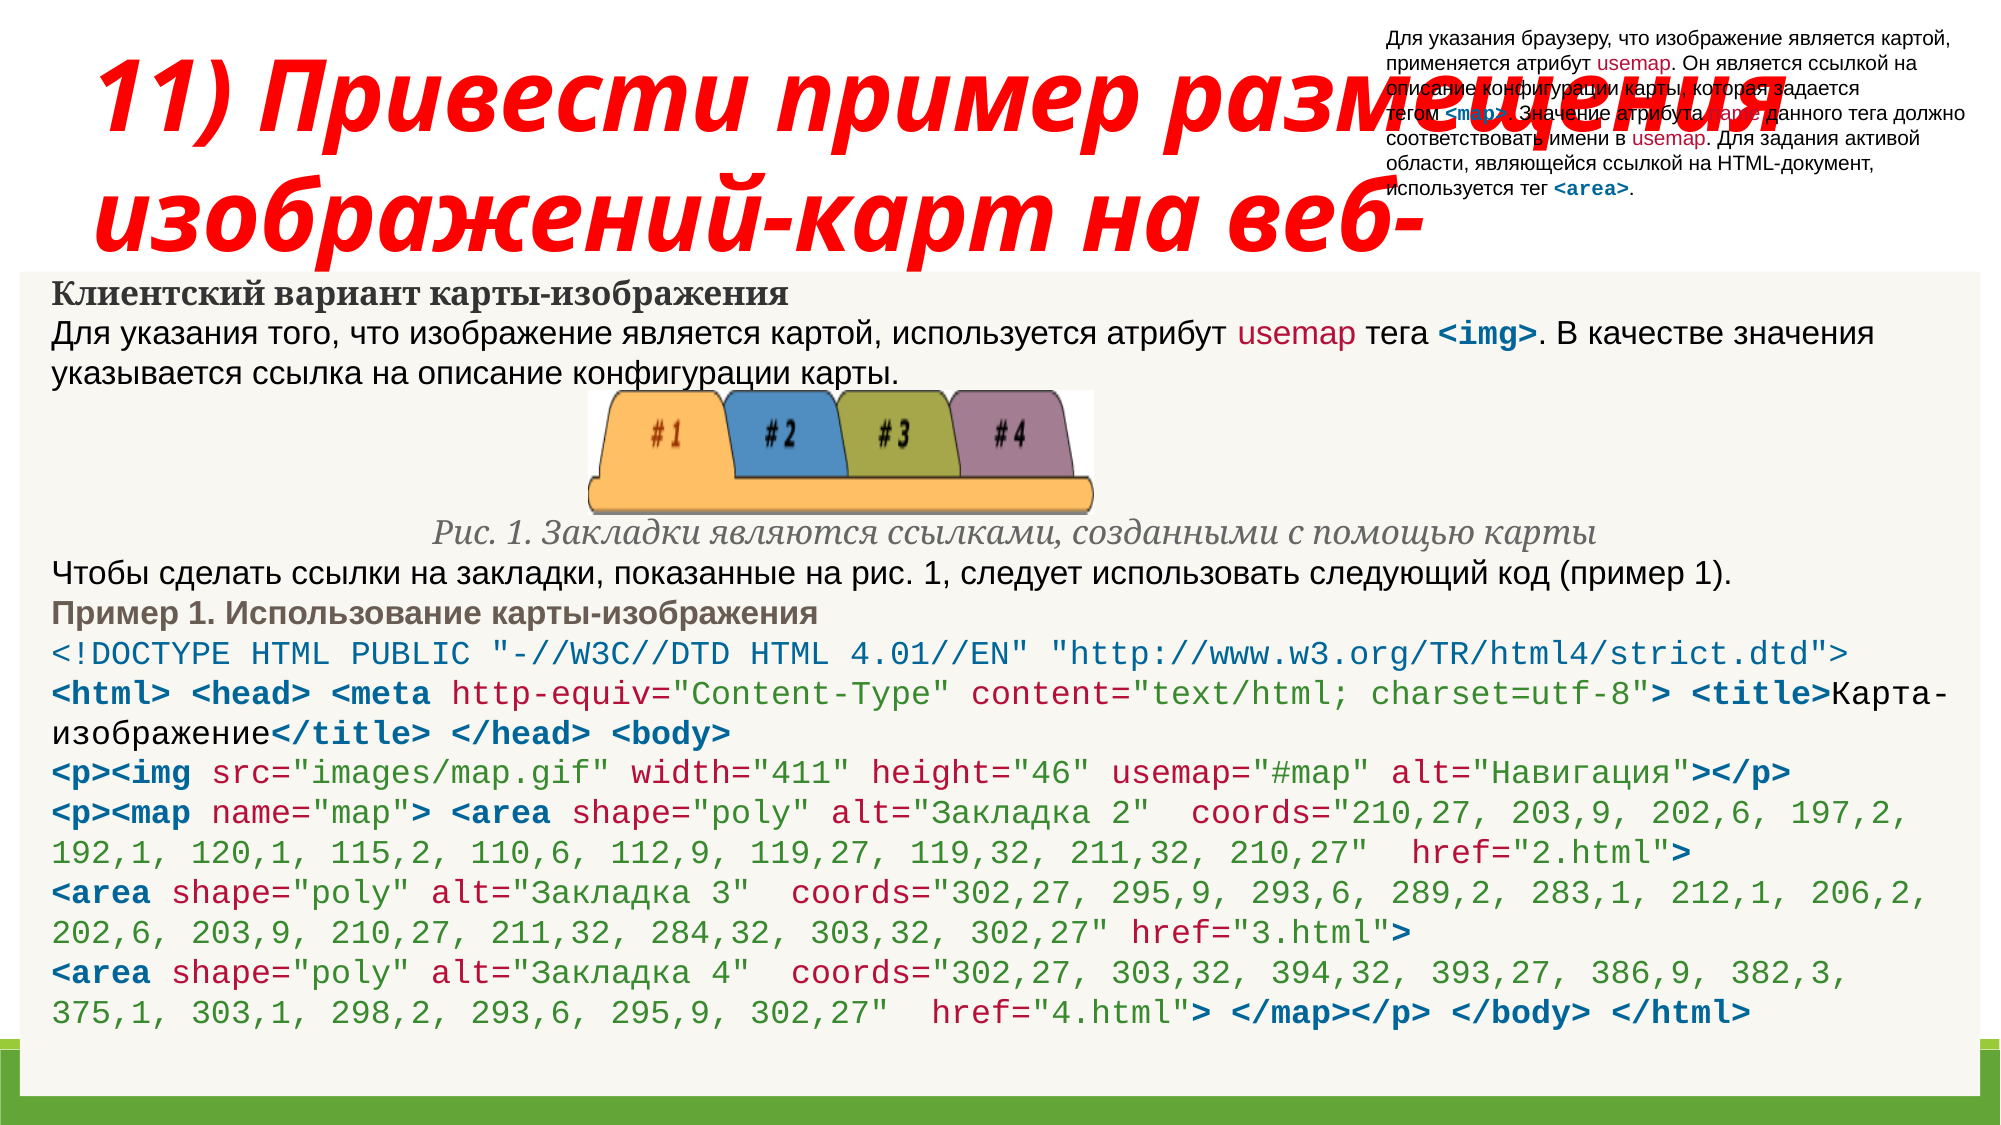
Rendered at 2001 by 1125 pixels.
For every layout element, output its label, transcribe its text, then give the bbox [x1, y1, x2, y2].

text_box Для указания браузеру, что изображение является картой, применяется атрибут usemap. Он является ссылкой на описание конфигурации карты, которая задается тегом <map>. Значение атрибута name данного тега должно соответствовать имени в usemap. Для задания активой области, являющейся ссылкой на HTML-документ, используется тег <area>. [1371, 17, 2000, 208]
text_box 11) Привести пример размещения изображений-карт на веб-страницах [76, 24, 1924, 271]
text_box Клиентский вариант карты-изображения Для указания того, что изображение является картой, используется атрибут usemap тега <img>. В качестве значения указывается ссылка на описание конфигурации карты. Рис. 1. Закладки являются ссылками, созданными с помощью карты Чтобы сделать ссылки на закладки, показанные на рис. 1, следует использовать следующий код (пример 1). Пример 1. Использование карты-изображения <!DOCTYPE HTML PUBLIC "-//W3C//DTD HTML 4.01//EN" "http://www.w3.org/TR/html4/strict.dtd"> <html> <head> <meta http-equiv="Content-Type" content="text/html; charset=utf-8"> <title>Карта-изображение</title> </head> <body> <p><img src="images/map.gif" width="411" height="46" usemap="#map" alt="Навигация"></p> <p><map name="map"> <area shape="poly" alt="Закладка 2" coords="210,27, 203,9, 202,6, 197,2, 192,1, 120,1, 115,2, 110,6, 112,9, 119,27, 119,32, 211,32, 210,27" href="2.html"> <area shape="poly" alt="Закладка 3" coords="302,27, 295,9, 293,6, 289,2, 283,1, 212,1, 206,2, 202,6, 203,9, 210,27, 211,32, 284,32, 303,32, 302,27" href="3.html"> <area shape="poly" alt="Закладка 4" coords="302,27, 303,32, 394,32, 393,27, 386,9, 382,3, 375,1, 303,1, 298,2, 293,6, 295,9, 302,27" href="4.html"> </map></p> </body> </html> [19, 271, 1981, 1097]
picture [587, 390, 1095, 516]
